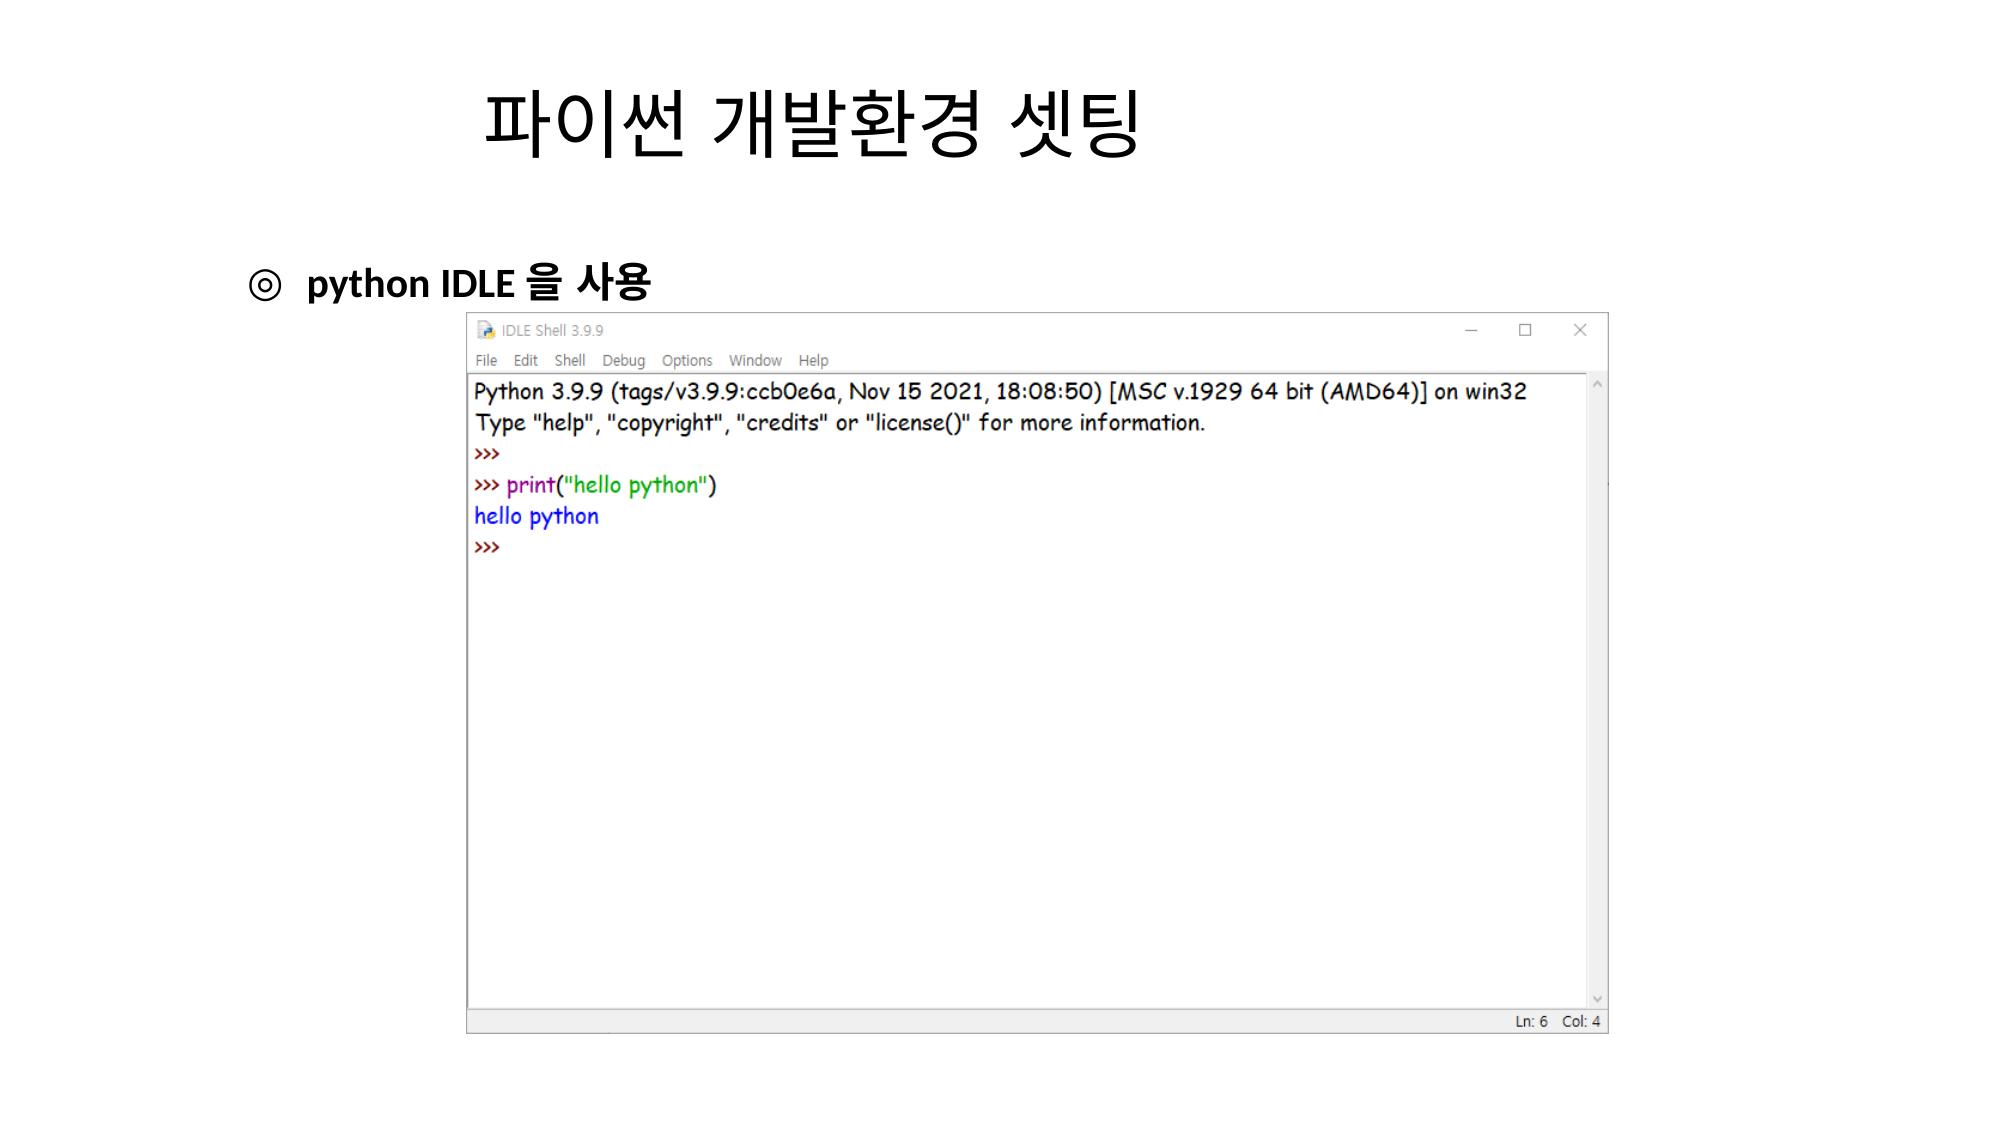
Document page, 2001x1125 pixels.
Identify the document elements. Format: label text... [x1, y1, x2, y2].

text_box 파이썬 개발환경 셋팅 [468, 84, 1620, 176]
list python IDLE을 사용 [232, 237, 1675, 891]
picture [466, 312, 1609, 1034]
